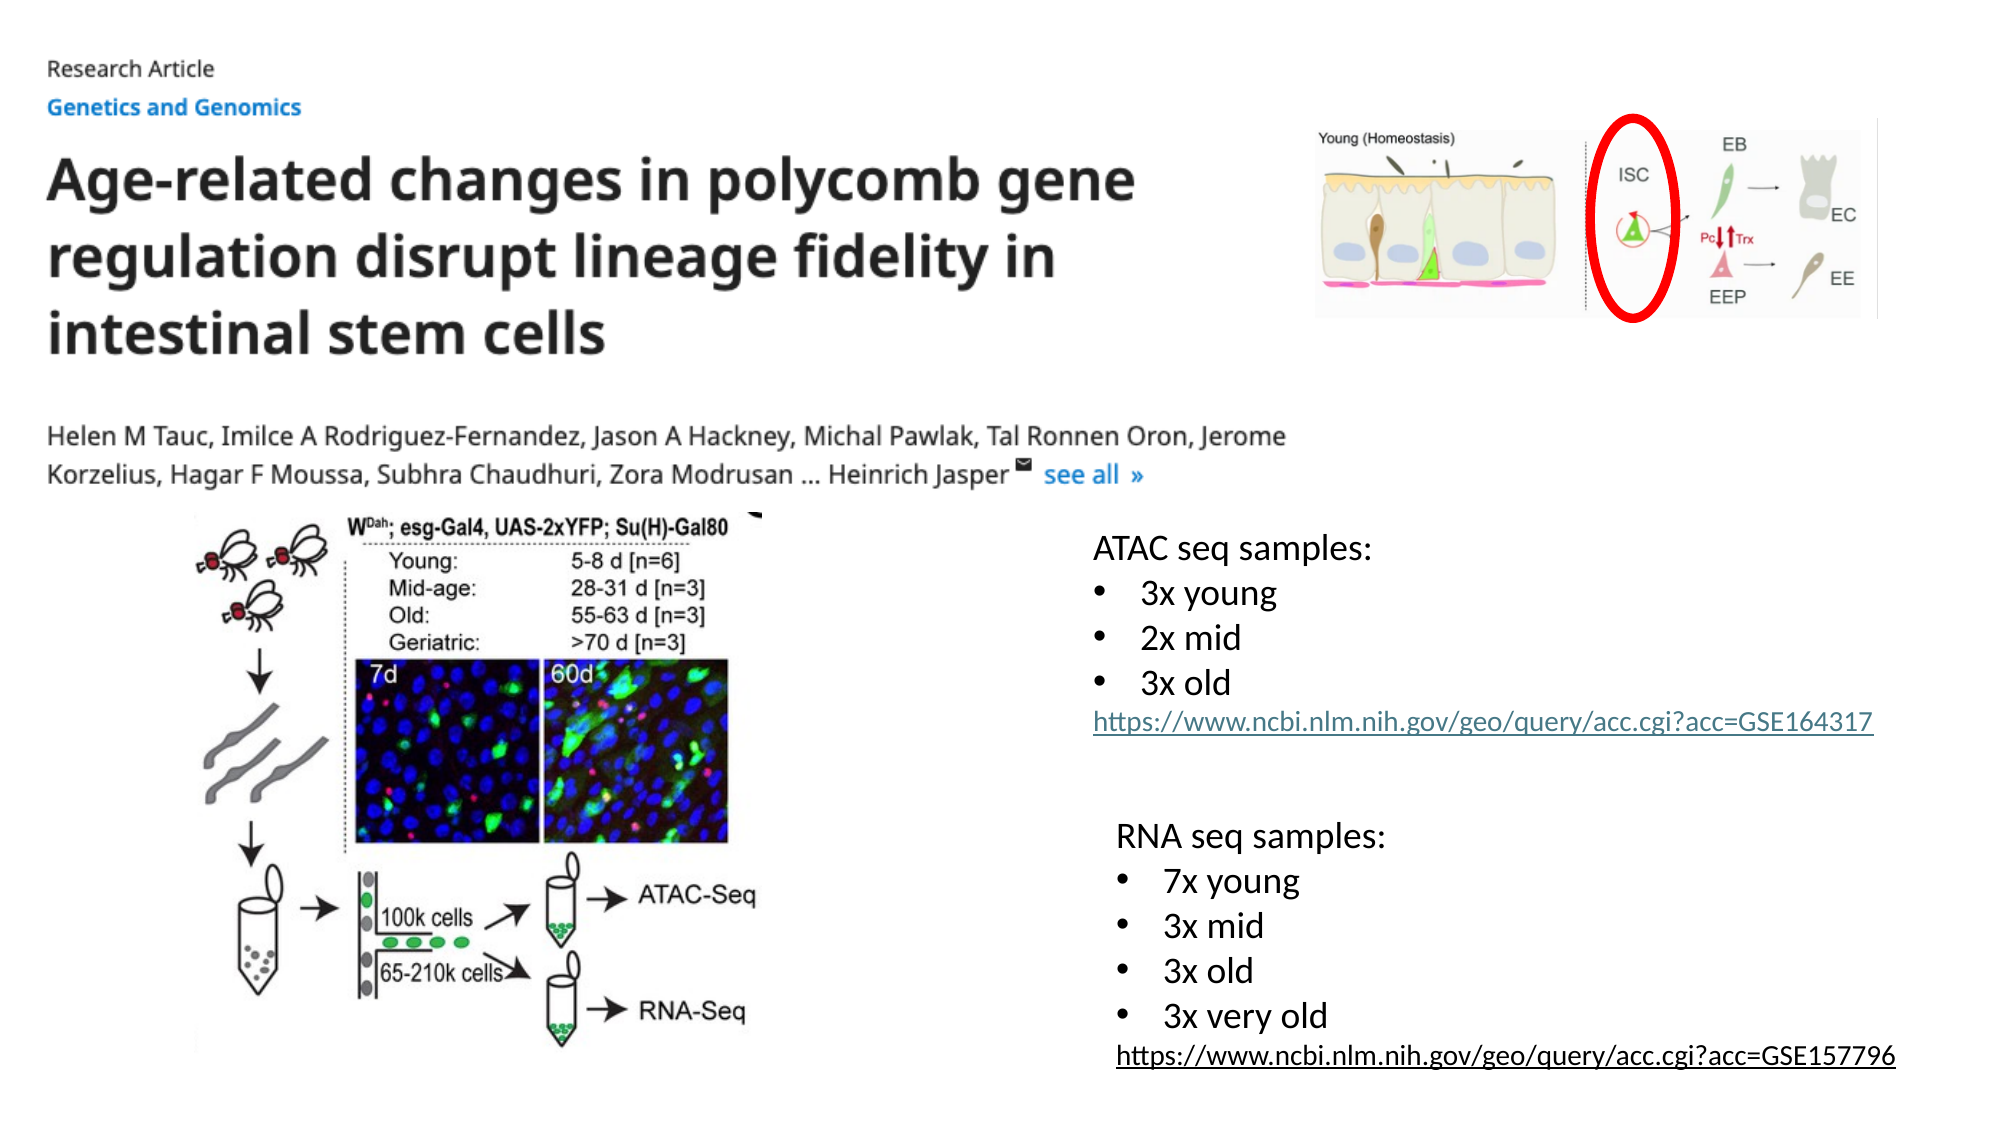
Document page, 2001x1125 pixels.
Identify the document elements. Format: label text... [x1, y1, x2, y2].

text_box RNA seq samples: 7x young 3x mid 3x old 3x very old https://www.ncbi.nlm.nih.gov/geo/query/acc.cgi?acc=GSE157796 [1101, 803, 1918, 1079]
text_box ATAC seq samples: 3x young 2x mid 3x old https://www.ncbi.nlm.nih.gov/geo/query/acc.cgi?acc=GSE164317 [1078, 515, 1889, 780]
picture [193, 511, 762, 1055]
picture [30, 49, 1879, 492]
